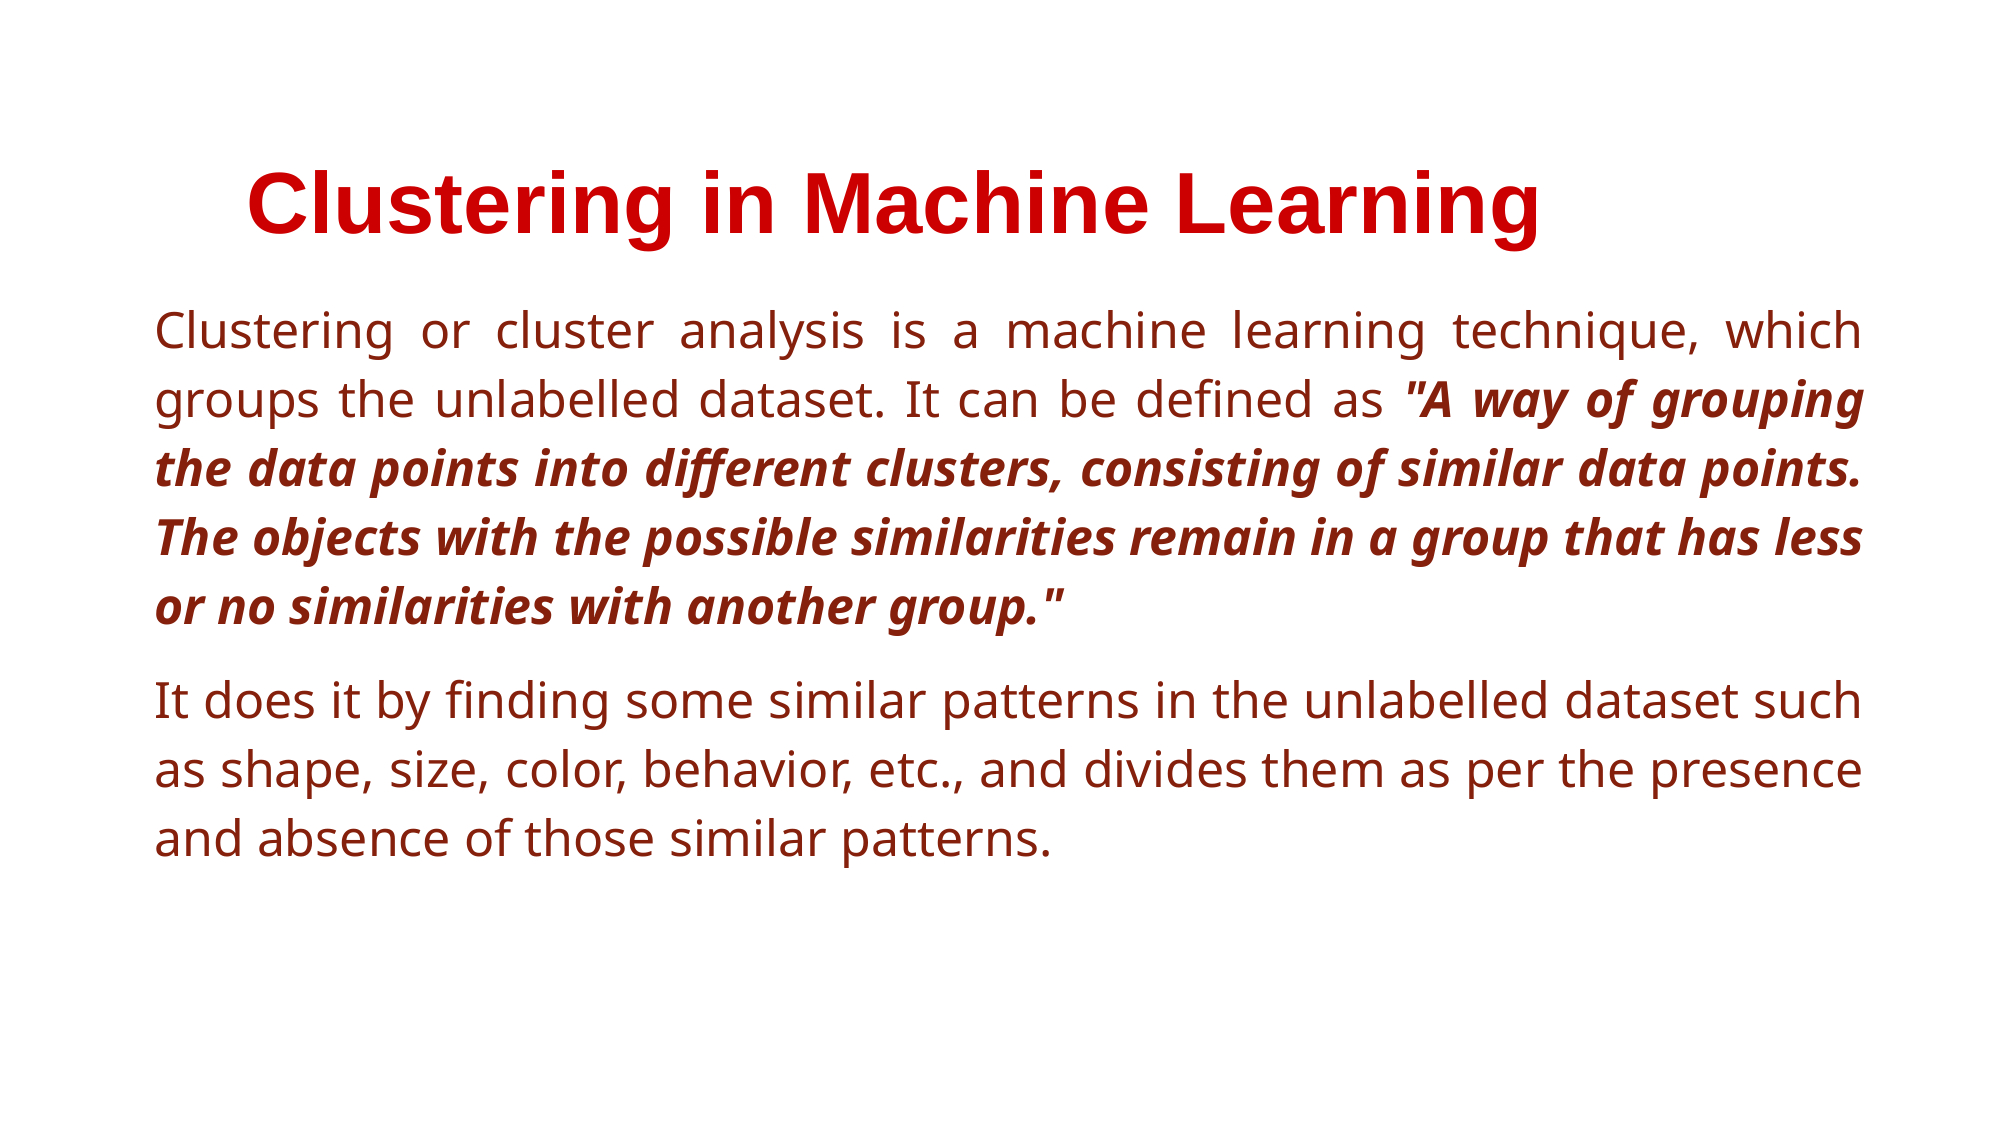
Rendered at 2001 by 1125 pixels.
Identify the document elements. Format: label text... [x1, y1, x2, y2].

title Clustering in Machine Learning [231, 107, 1732, 282]
subtitle Clustering or cluster analysis is a machine learning technique, which groups the unlabelled dataset. It can be defined as "A way of grouping the data points into different clusters, consisting of similar data points. The objects with the possible similarities remain in a group that has less or no similarities with another group." It does it by finding some similar patterns in the unlabelled dataset such as shape, size, color, behavior, etc., and divides them as per the presence and absence of those similar patterns. [139, 282, 1881, 886]
